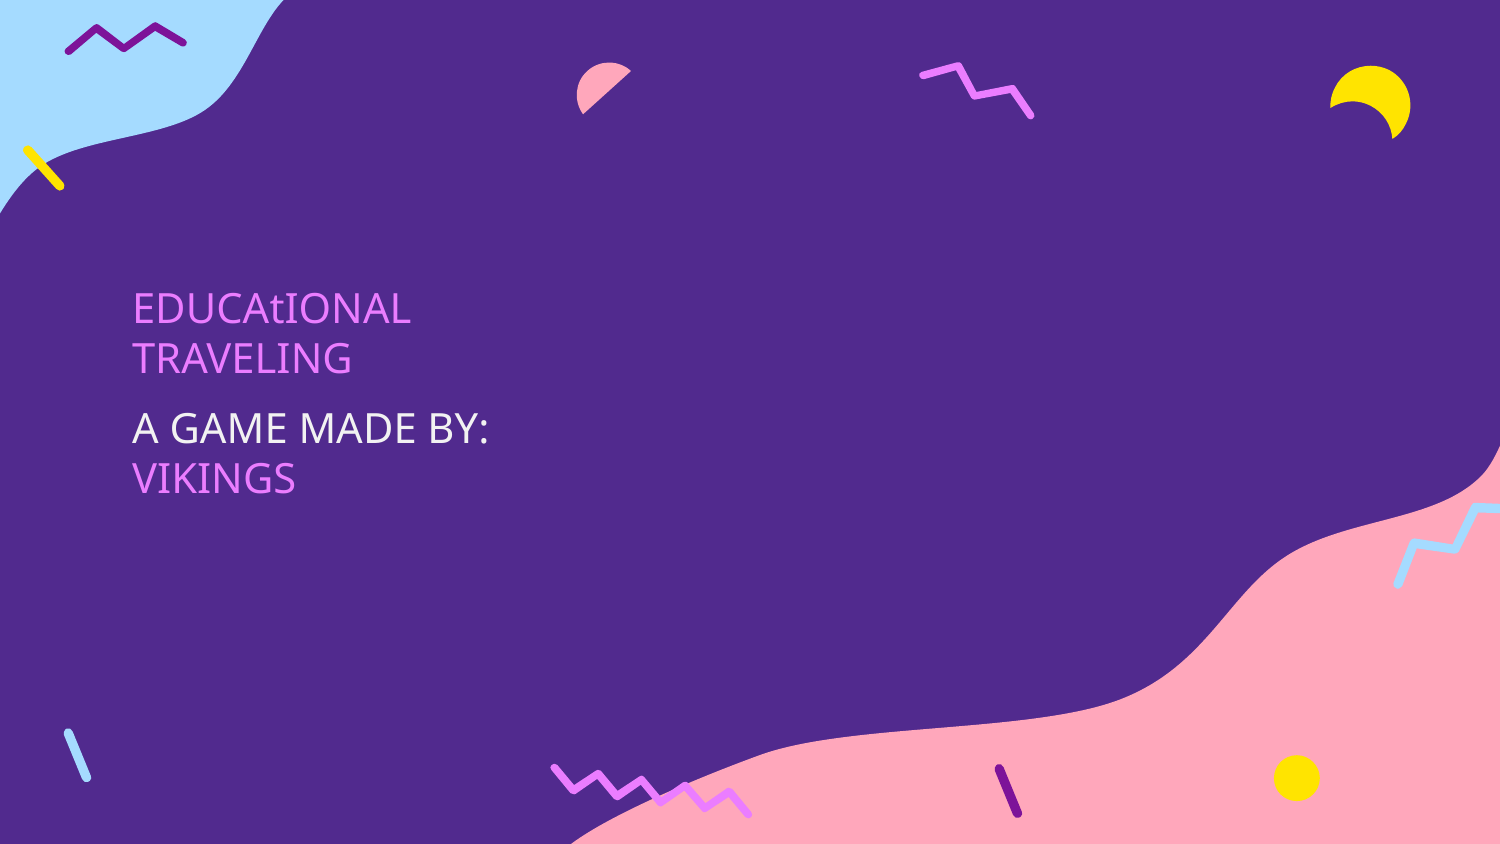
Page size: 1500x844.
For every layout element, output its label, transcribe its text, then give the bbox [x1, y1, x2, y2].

title EDUCAtIONAL TRAVELING [116, 228, 809, 390]
title A GAME MADE BY: VIKINGS [116, 390, 809, 538]
